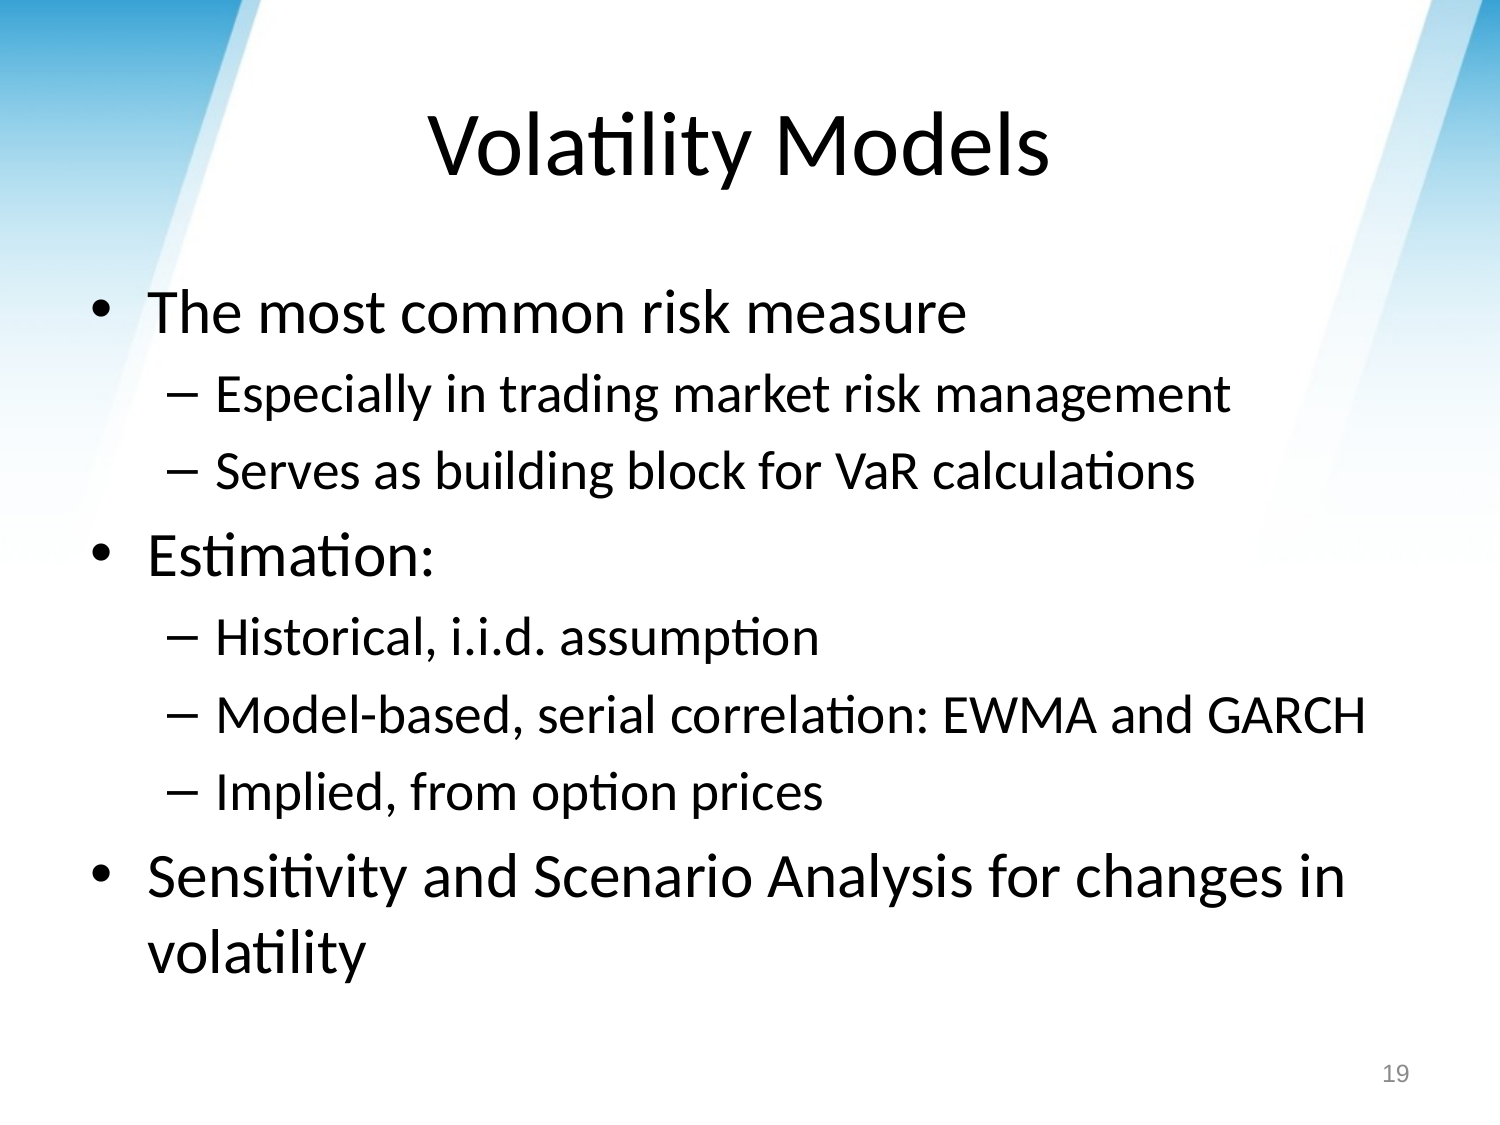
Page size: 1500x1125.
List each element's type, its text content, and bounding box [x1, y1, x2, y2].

title Volatility Models [75, 45, 1425, 233]
slide_number 19 [1074, 1042, 1425, 1103]
list The most common risk measure Especially in trading market risk management Serves as building block for VaR calculations Estimation: Historical, i.i.d. assumption Model-based, serial correlation: EWMA and GARCH Implied, from option prices Sensitivity and Scenario Analysis for changes in volatility [75, 262, 1425, 1005]
picture [0, 0, 1500, 771]
